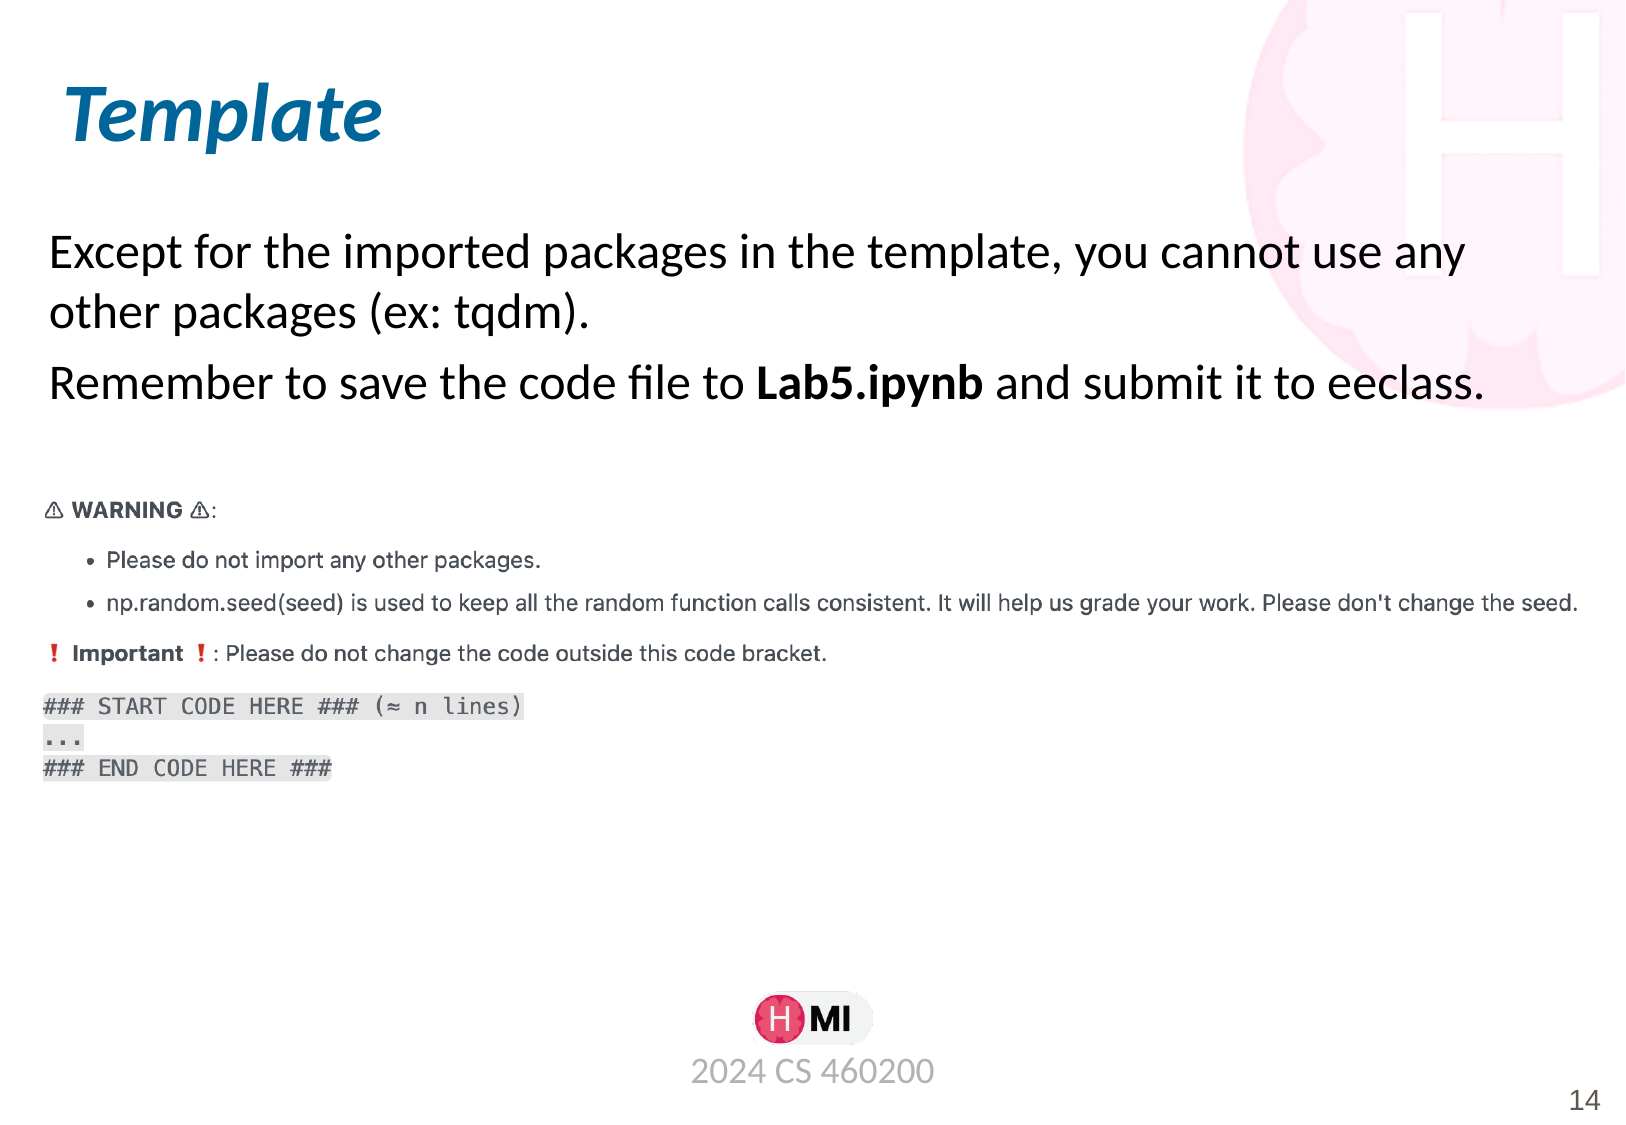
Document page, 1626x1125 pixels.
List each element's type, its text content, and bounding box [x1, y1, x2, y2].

list Except for the imported packages in the template, you cannot use any other packages (ex: tqdm). Remember to save the code file to Lab5.ipynb and submit it to eeclass. [48, 219, 1578, 412]
footer 2024 CS 460200 [552, 1046, 1073, 1103]
slide_number 14 [1562, 1081, 1617, 1119]
picture [19, 489, 1606, 798]
title Template [62, 57, 1563, 163]
picture [750, 989, 875, 1046]
